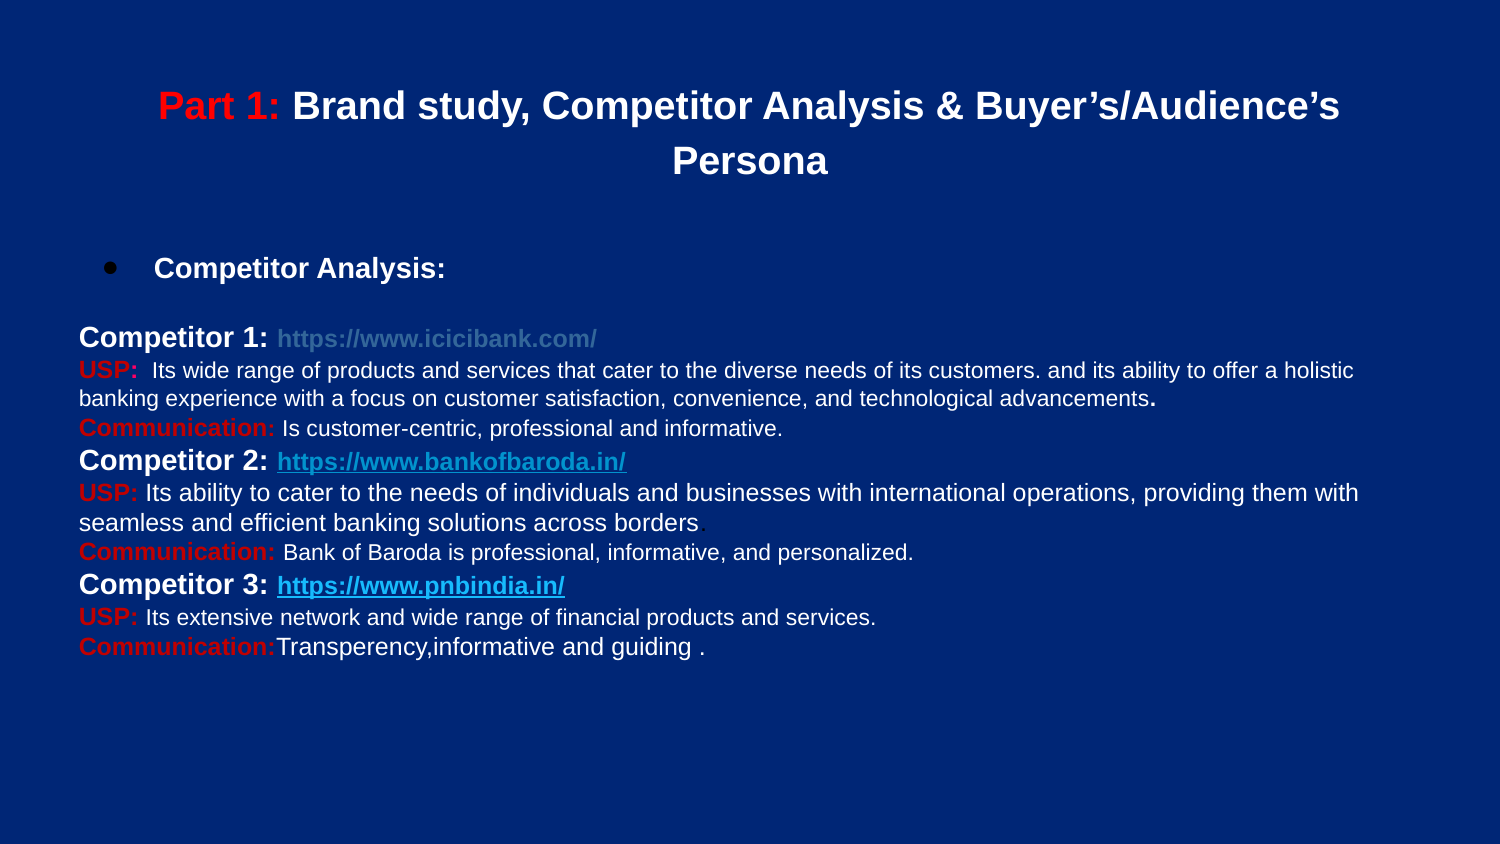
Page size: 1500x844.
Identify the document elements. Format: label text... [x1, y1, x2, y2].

text_box Part 1: Brand study, Competitor Analysis & Buyer’s/Audience’s Persona [125, 57, 1375, 198]
text_box Competitor Analysis: Competitor 1: https://www.icicibank.com/ USP: Its wide range of products and services that cater to the diverse needs of its customers. and its ability to offer a holistic banking experience with a focus on customer satisfaction, convenience, and technological advancements. Communication: Is customer-centric, professional and informative. Competitor 2: https://www.bankofbaroda.in/ USP: Its ability to cater to the needs of individuals and businesses with international operations, providing them with seamless and efficient banking solutions across borders. Communication: Bank of Baroda is professional, informative, and personalized. Competitor 3: https://www.pnbindia.in/ USP: Its extensive network and wide range of financial products and services. Communication:Transperency,informative and guiding . [63, 198, 1400, 734]
